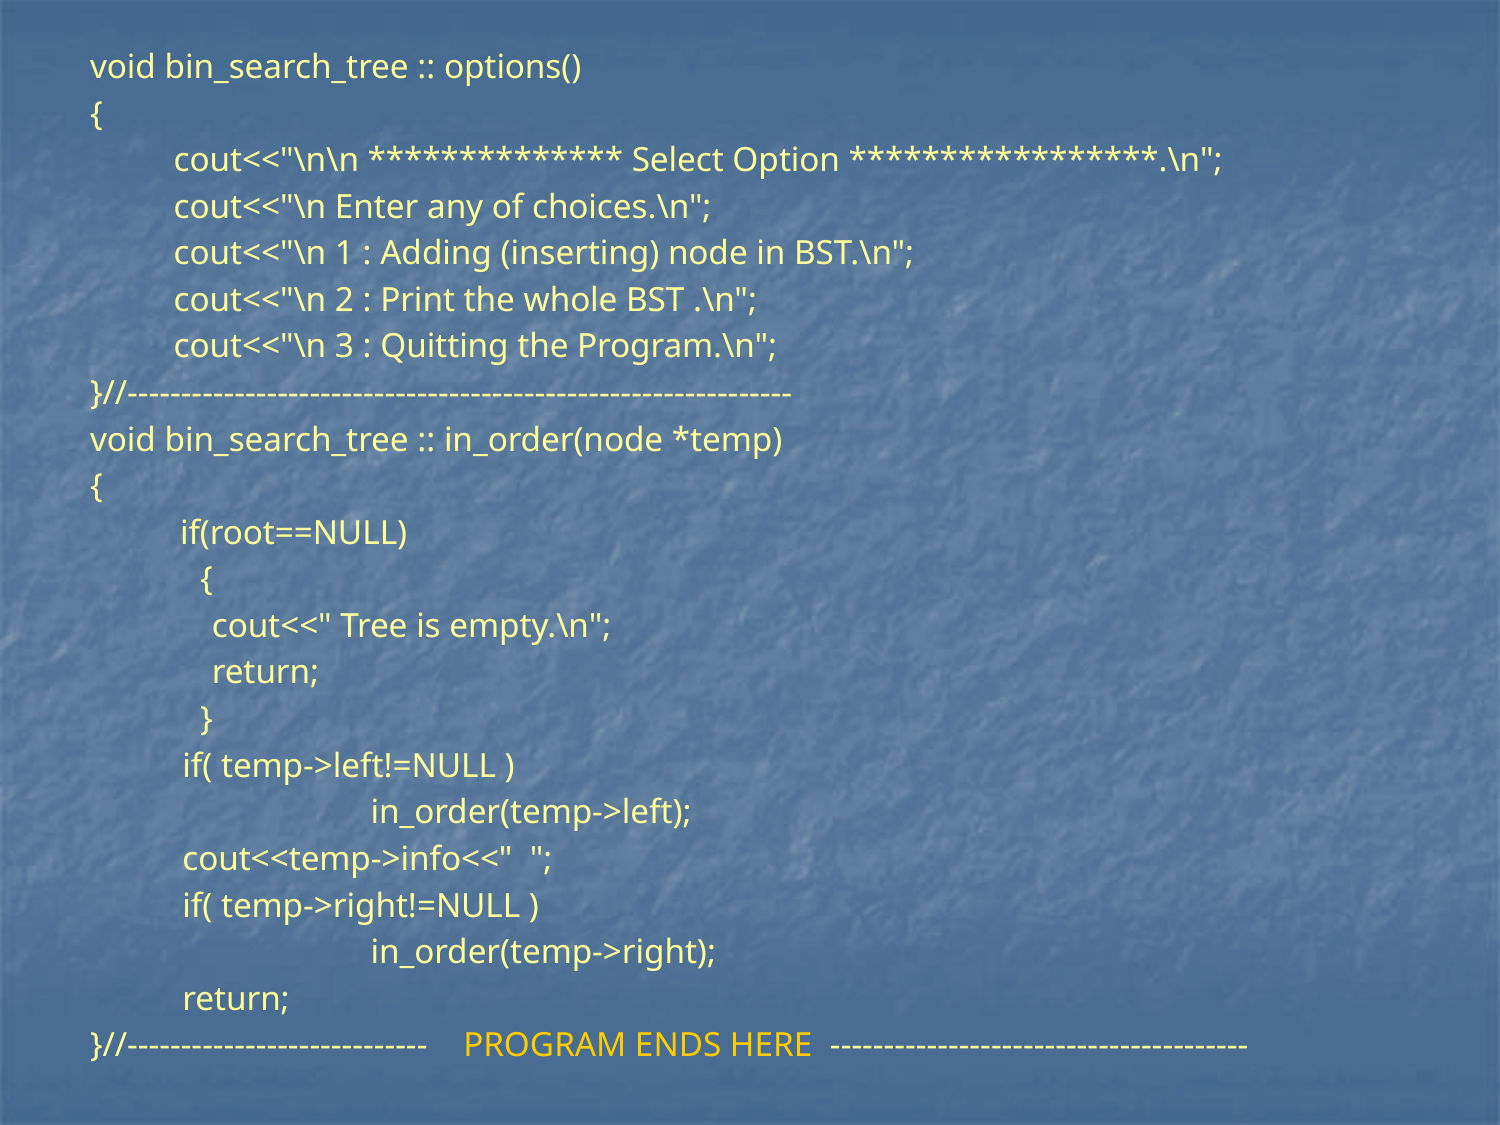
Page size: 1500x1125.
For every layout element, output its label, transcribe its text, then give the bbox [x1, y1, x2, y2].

list void bin_search_tree :: options() { cout<<"\n\n ************** Select Option *****************.\n"; cout<<"\n Enter any of choices.\n"; cout<<"\n 1 : Adding (inserting) node in BST.\n"; cout<<"\n 2 : Print the whole BST .\n"; cout<<"\n 3 : Quitting the Program.\n"; }//-------------------------------------------------------------- void bin_search_tree :: in_order(node *temp) { if(root==NULL) { cout<<" Tree is empty.\n"; return; } if( temp->left!=NULL ) in_order(temp->left); cout<<temp->info<<" "; if( temp->right!=NULL ) in_order(temp->right); return; }//---------------------------- PROGRAM ENDS HERE --------------------------------------- [74, 37, 1426, 1088]
